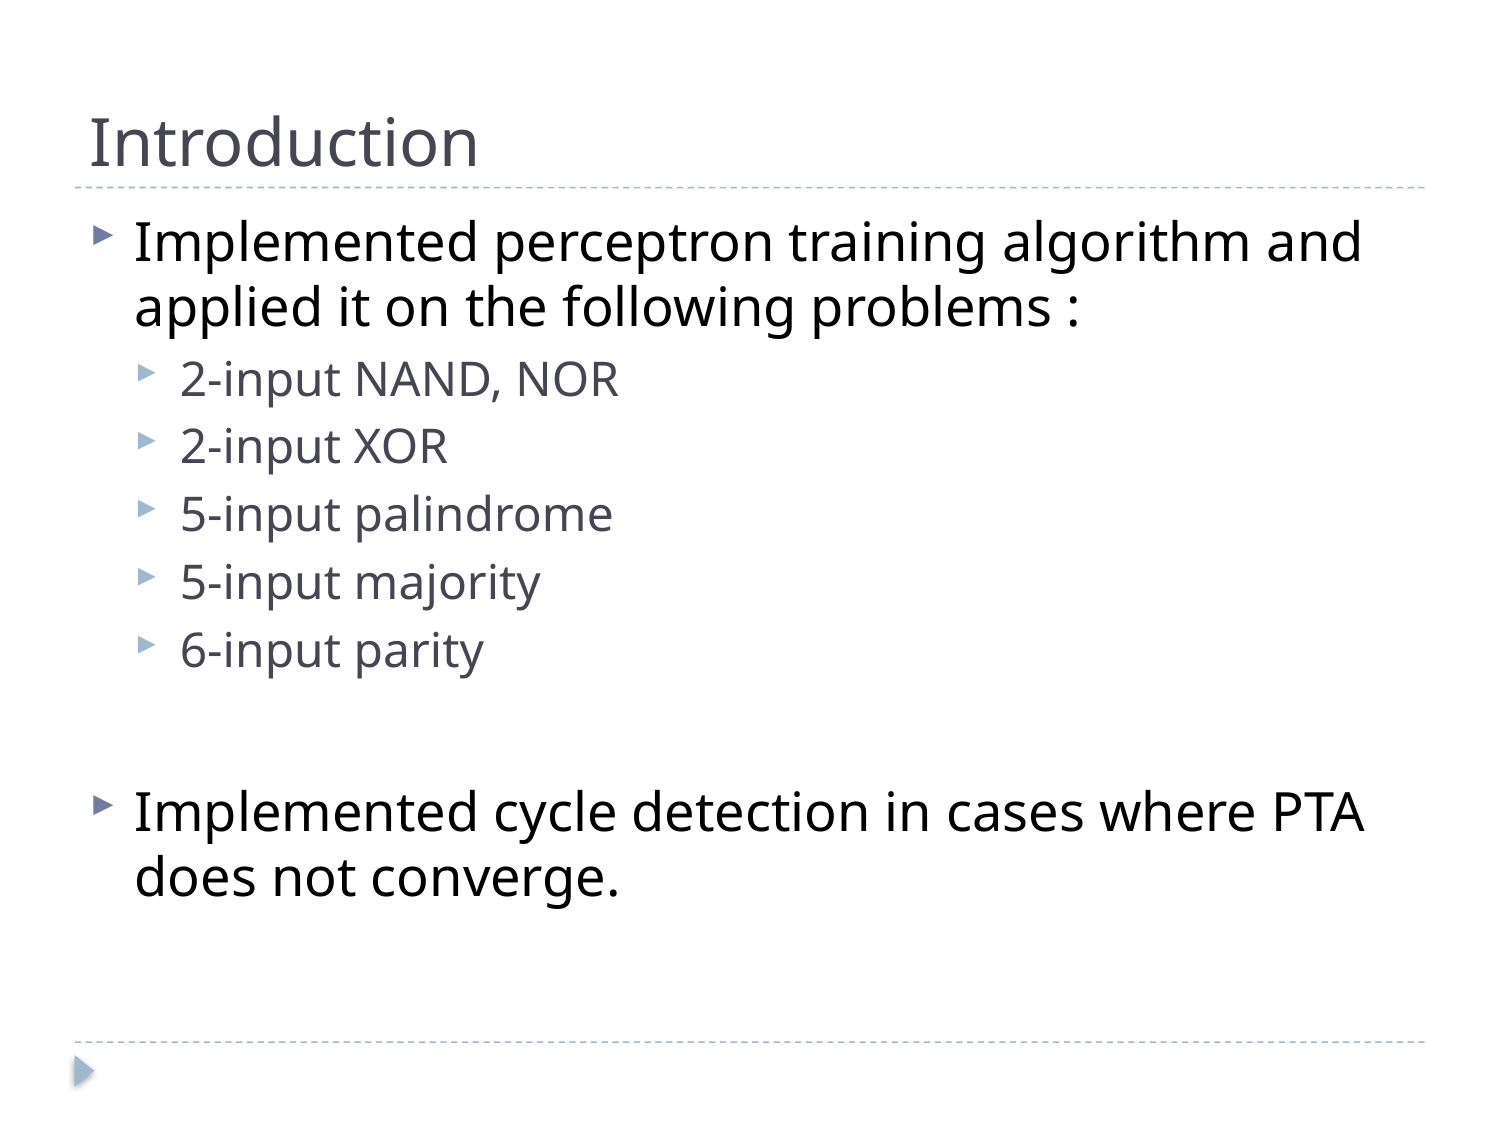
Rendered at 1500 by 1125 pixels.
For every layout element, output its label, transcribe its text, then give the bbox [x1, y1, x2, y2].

title Introduction [75, 24, 1425, 188]
list Implemented perceptron training algorithm and applied it on the following problems : 2-input NAND, NOR 2-input XOR 5-input palindrome 5-input majority 6-input parity Implemented cycle detection in cases where PTA does not converge. [75, 200, 1425, 1010]
